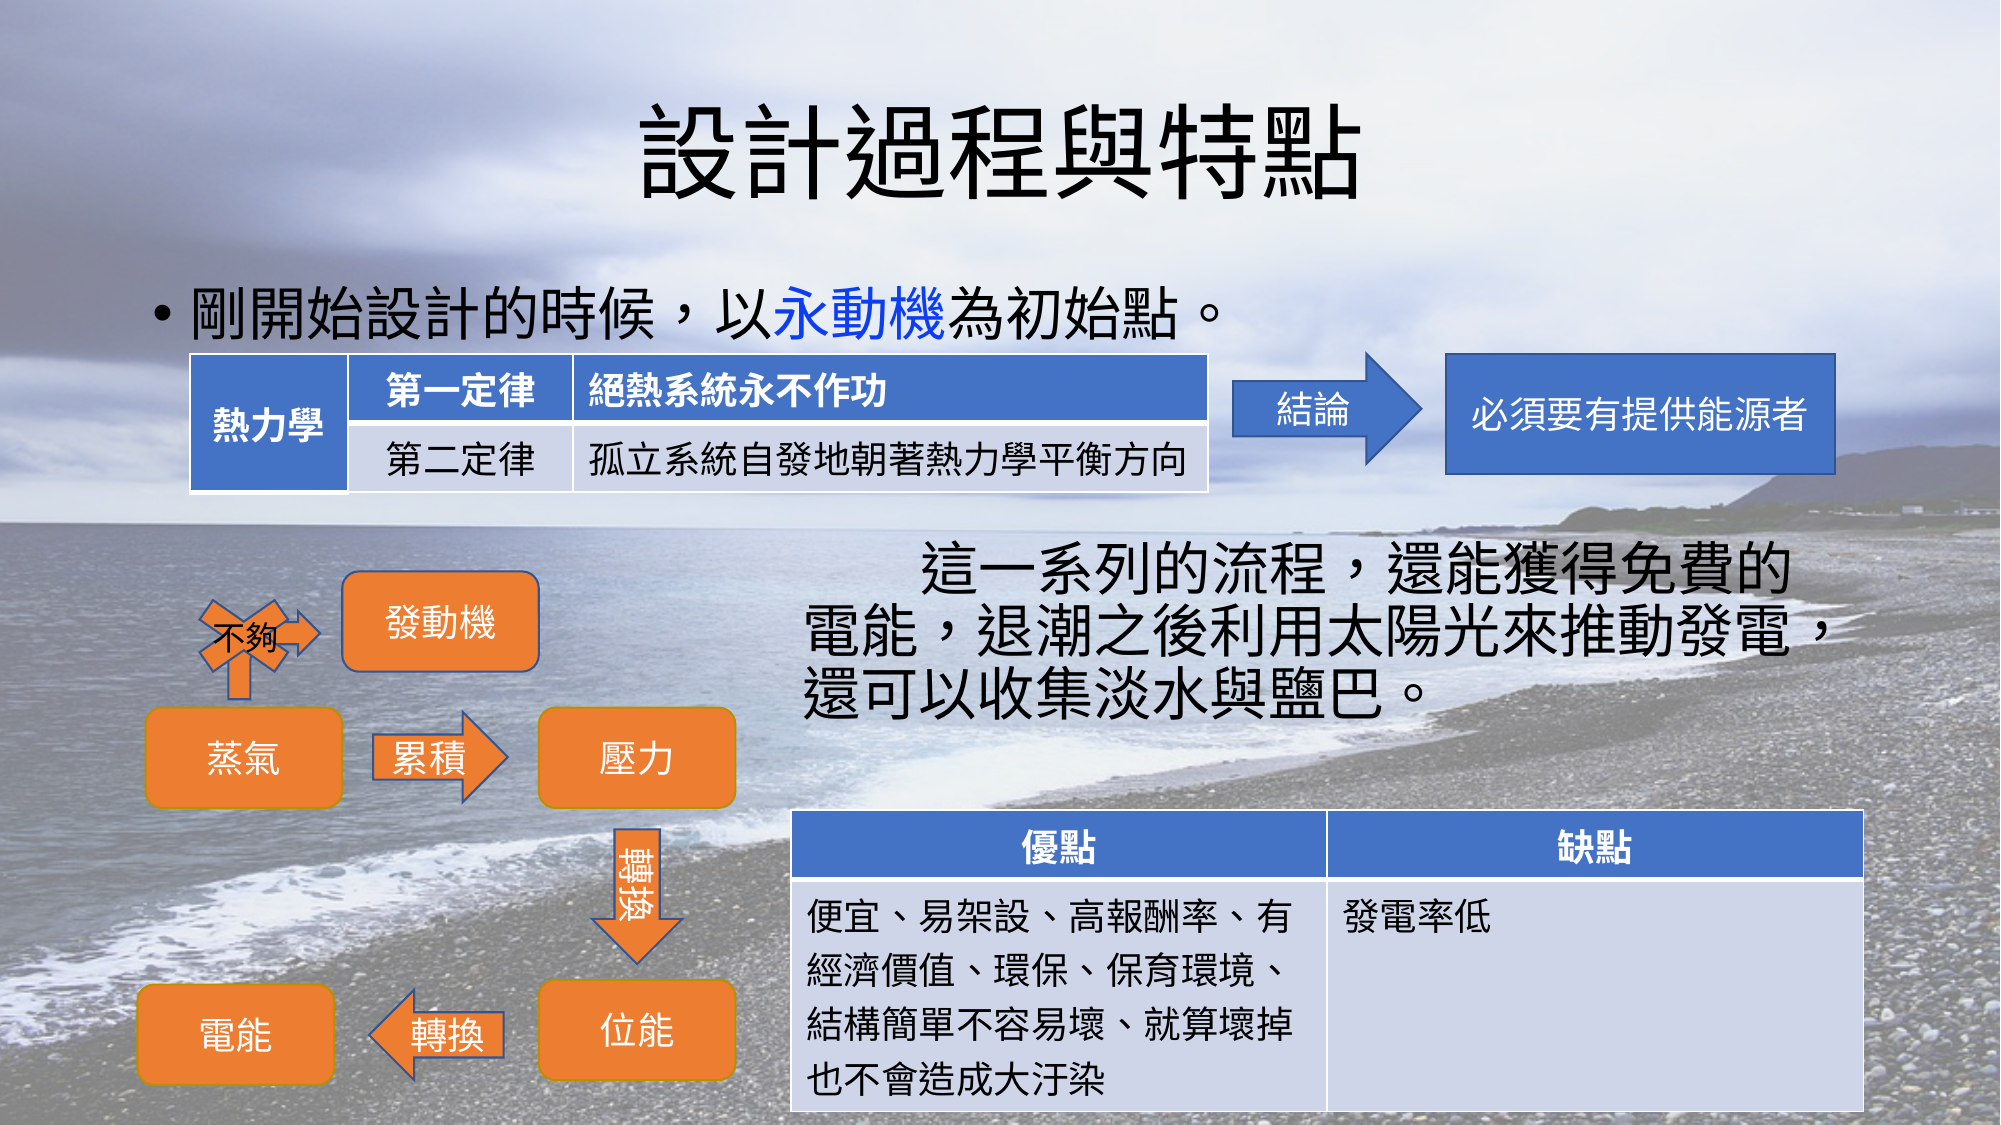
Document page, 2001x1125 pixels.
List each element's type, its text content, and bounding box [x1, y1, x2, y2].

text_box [171, 585, 321, 700]
title 設計過程與特點 [137, 59, 1863, 256]
text_box 累積 [372, 709, 510, 805]
text_box 結論 [1232, 351, 1423, 467]
text_box 蒸氣 [144, 706, 344, 809]
table_header 絕熱系統永不作功 [574, 355, 1207, 420]
text_box 壓力 [537, 706, 737, 809]
table_header 第一定律 [349, 355, 572, 420]
text_box 電能 [136, 983, 336, 1086]
table_cell 便宜、易架設、高報酬率、有經濟價值、環保、保育環境、結構簡單不容易壞、就算壞掉也不會造成大汙染 [792, 882, 1326, 1111]
text_box 發動機 [341, 570, 540, 673]
table_header 熱力學 [191, 355, 347, 490]
table_cell 發電率低 [1328, 882, 1863, 1111]
table_header 缺點 [1328, 811, 1863, 877]
table_cell 孤立系統自發地朝著熱力學平衡方向 [574, 426, 1207, 491]
text_box 轉換 [367, 987, 505, 1083]
text_box 轉換 [589, 828, 685, 966]
table_header 優點 [792, 811, 1326, 877]
text_box 必須要有提供能源者 [1445, 353, 1836, 475]
table_cell 第二定律 [349, 426, 572, 491]
text_box 位能 [537, 978, 737, 1082]
list 剛開始設計的時候，以永動機為初始點。 這一系列的流程，還能獲得免費的電能，退潮之後利用太陽光來推動發電，還可以收集淡水與鹽巴。 [137, 277, 1863, 1014]
